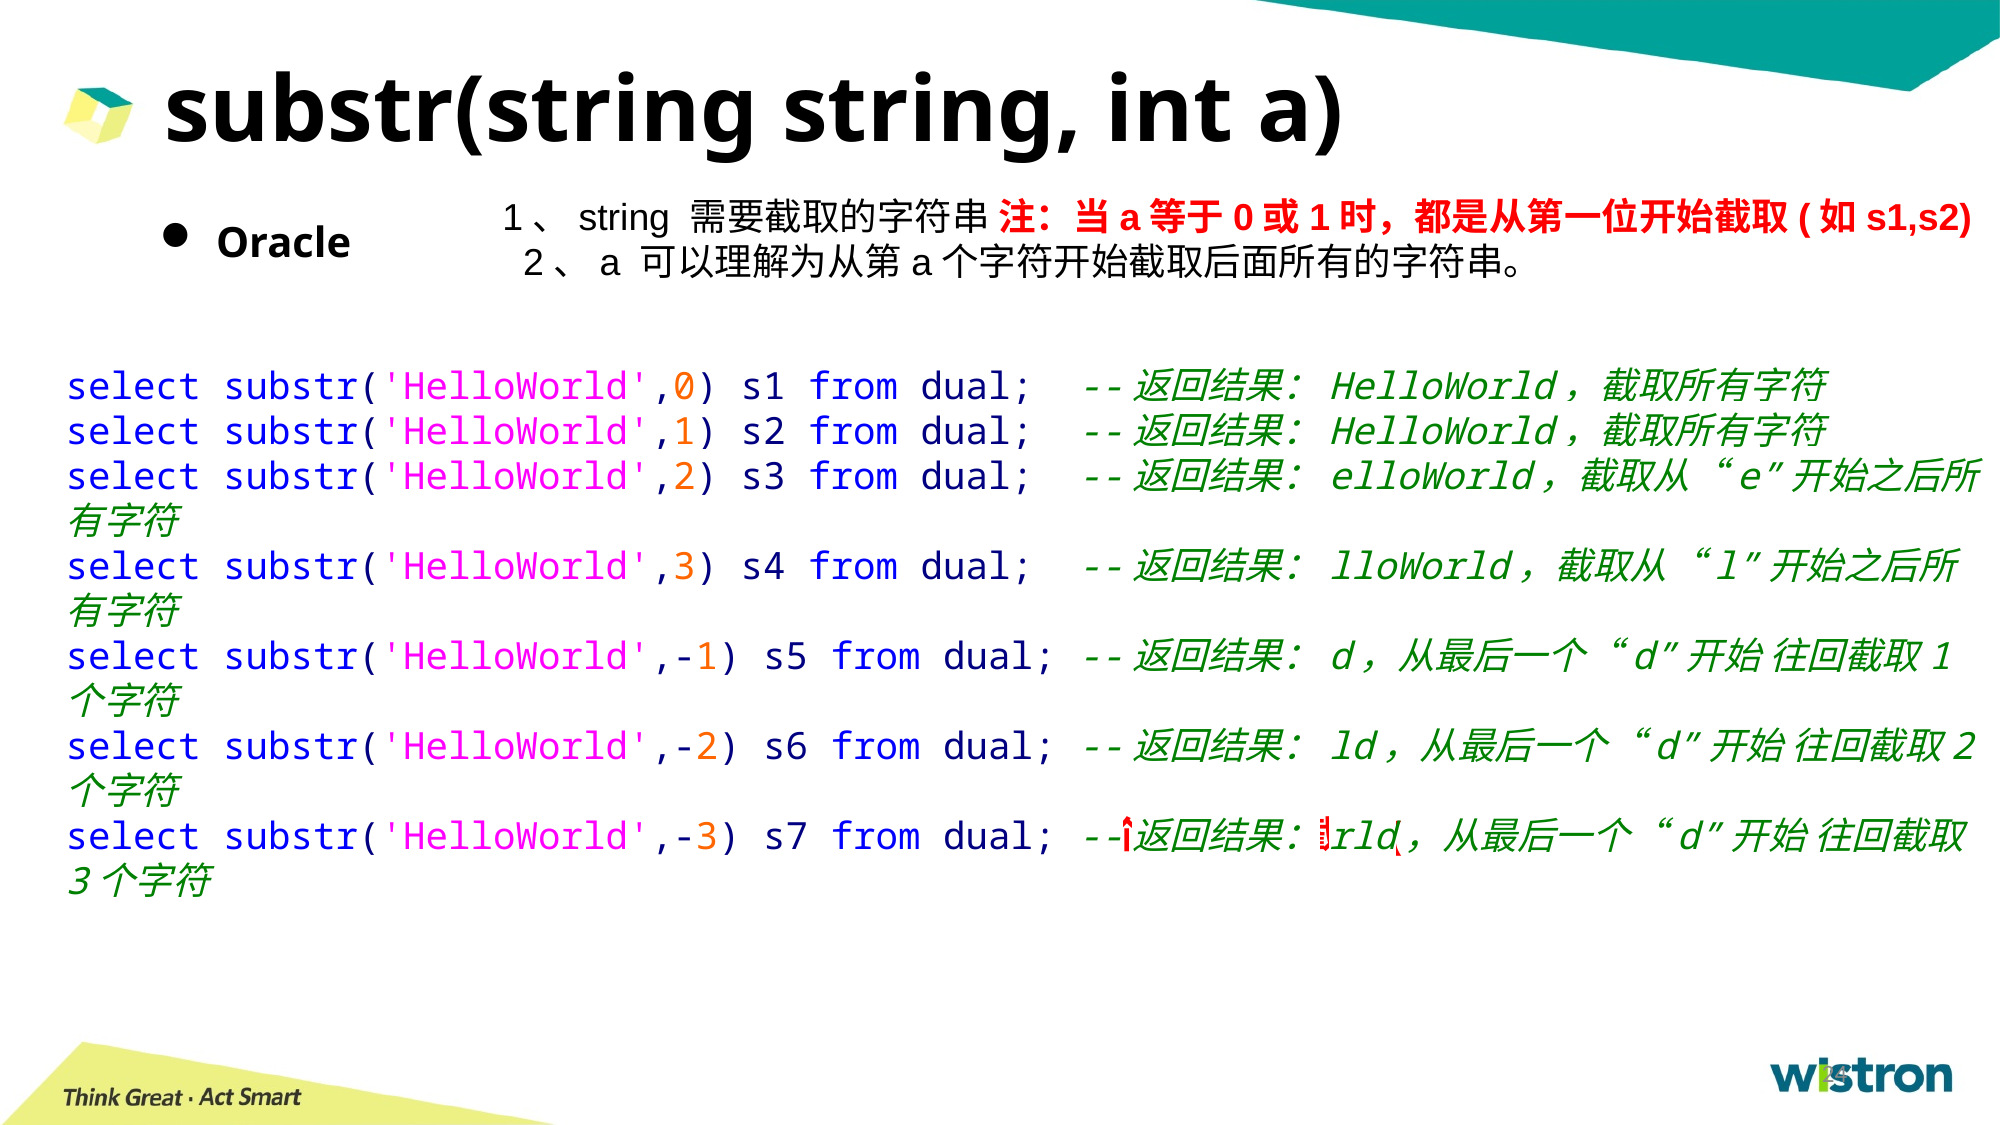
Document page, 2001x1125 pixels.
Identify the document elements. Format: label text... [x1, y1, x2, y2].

slide_number 24 [1412, 1042, 1863, 1103]
text_box Oracle [145, 208, 367, 274]
picture [0, 0, 2000, 1125]
text_box select substr('HelloWorld',0) s1 from dual; --返回结果：HelloWorld，截取所有字符 select substr('HelloWorld',1) s2 from dual; --返回结果：HelloWorld，截取所有字符 select substr('HelloWorld',2) s3 from dual; --返回结果：elloWorld，截取从“e”开始之后所有字符 select substr('HelloWorld',3) s4 from dual; --返回结果：lloWorld，截取从“l”开始之后所有字符 select substr('HelloWorld',-1) s5 from dual; --返回结果：d，从最后一个“d”开始 往回截取1个字符 select substr('HelloWorld',-2) s6 from dual; --返回结果：ld，从最后一个“d”开始 往回截取2个字符 select substr('HelloWorld',-3) s7 from dual; --返回结果：rld，从最后一个“d”开始 往回截取3个字符 [50, 309, 2000, 910]
text_box 1、string 需要截取的字符串 注：当a等于0或1时，都是从第一位开始截取(如s1,s2) 2、a 可以理解为从第a个字符开始截取后面所有的字符串。 [445, 185, 2000, 291]
text_box substr(string string, int a) [149, 54, 1875, 168]
